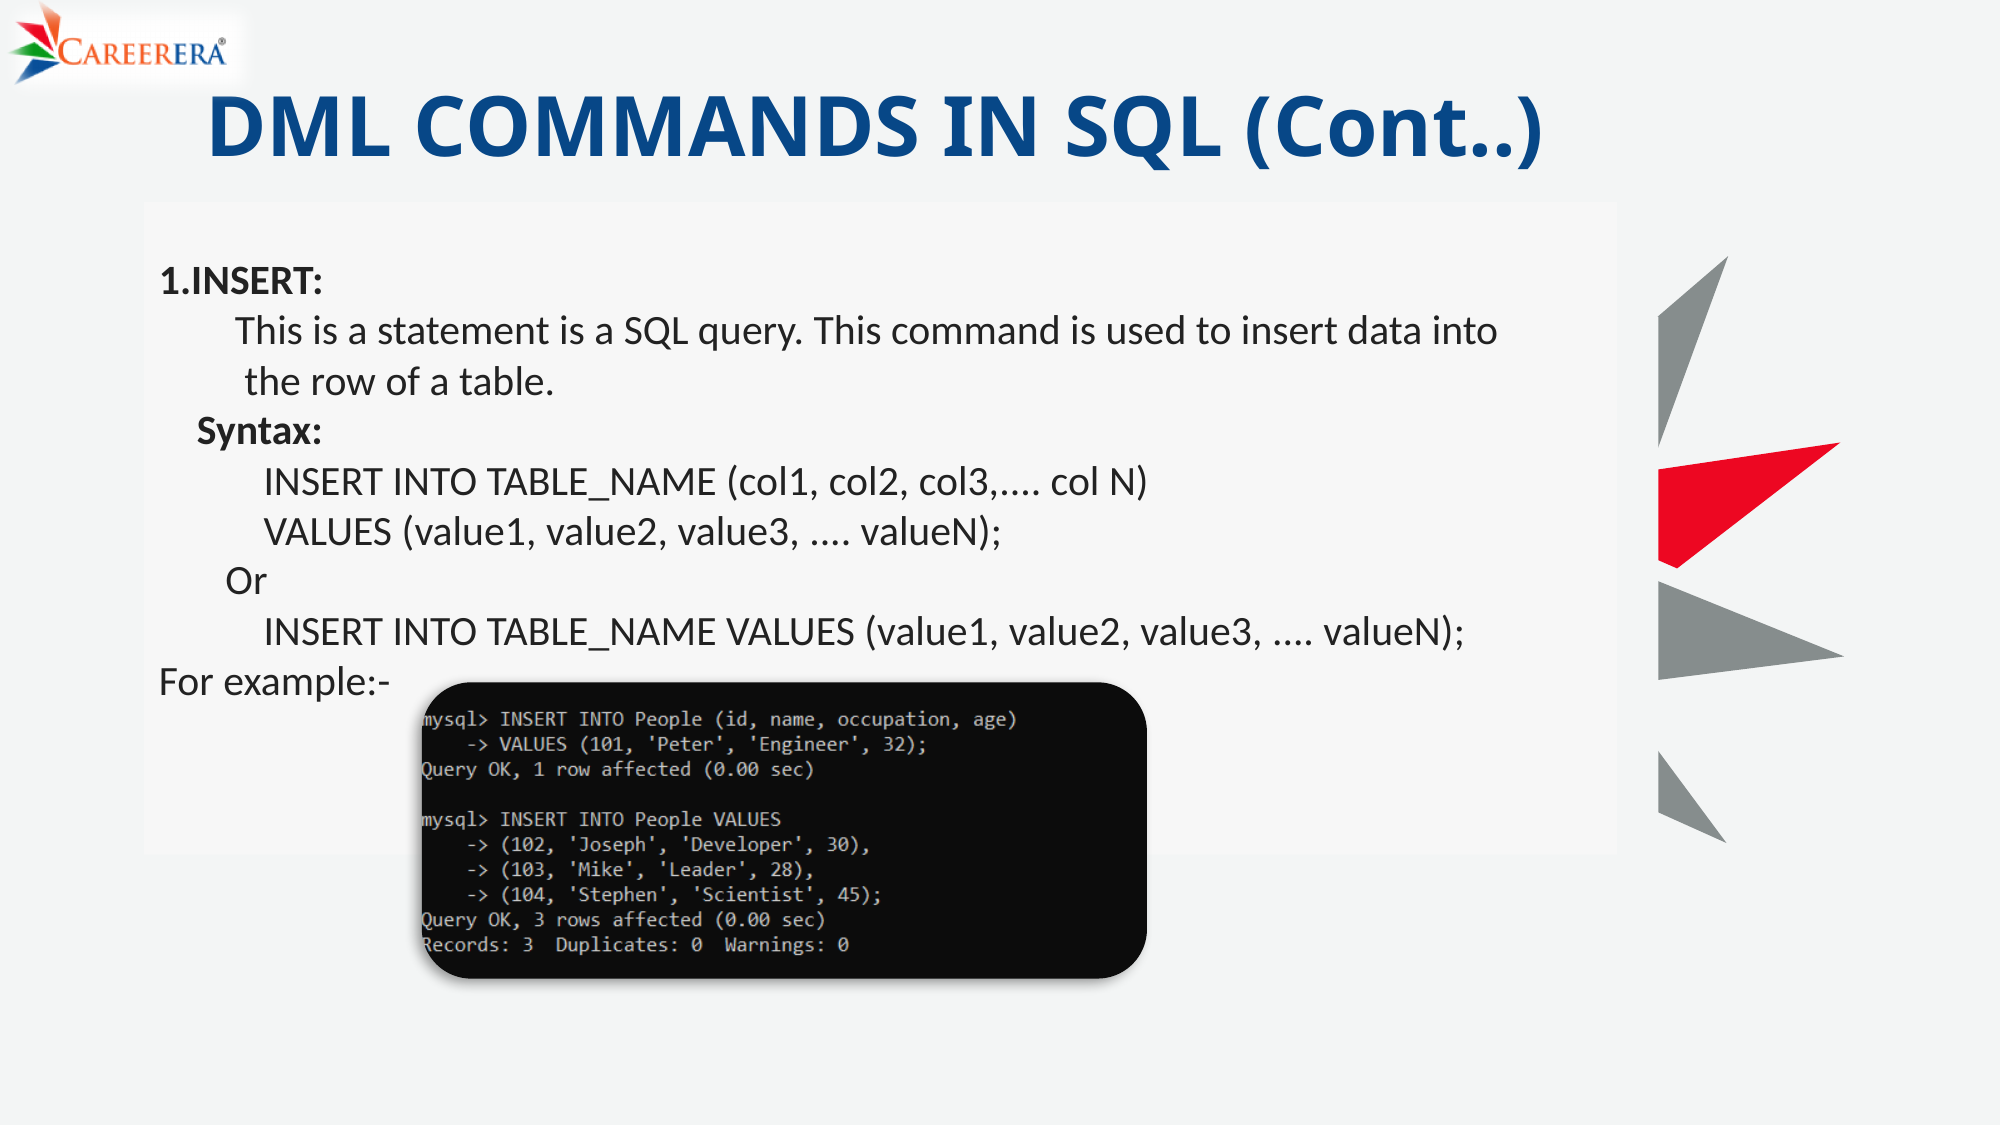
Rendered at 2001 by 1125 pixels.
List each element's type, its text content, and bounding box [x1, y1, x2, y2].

picture [421, 682, 1147, 979]
title DML COMMANDS IN SQL (Cont..) [133, 59, 1617, 200]
list 1.INSERT: This is a statement is a SQL query. This command is used to insert data into the row of a table. Syntax: INSERT INTO TABLE_NAME (col1, col2, col3,.... col N) VALUES (value1, value2, value3, .... valueN); Or INSERT INTO TABLE_NAME VALUES (value1, value2, value3, .... valueN); For example:- [143, 201, 1617, 855]
picture [0, 0, 262, 104]
